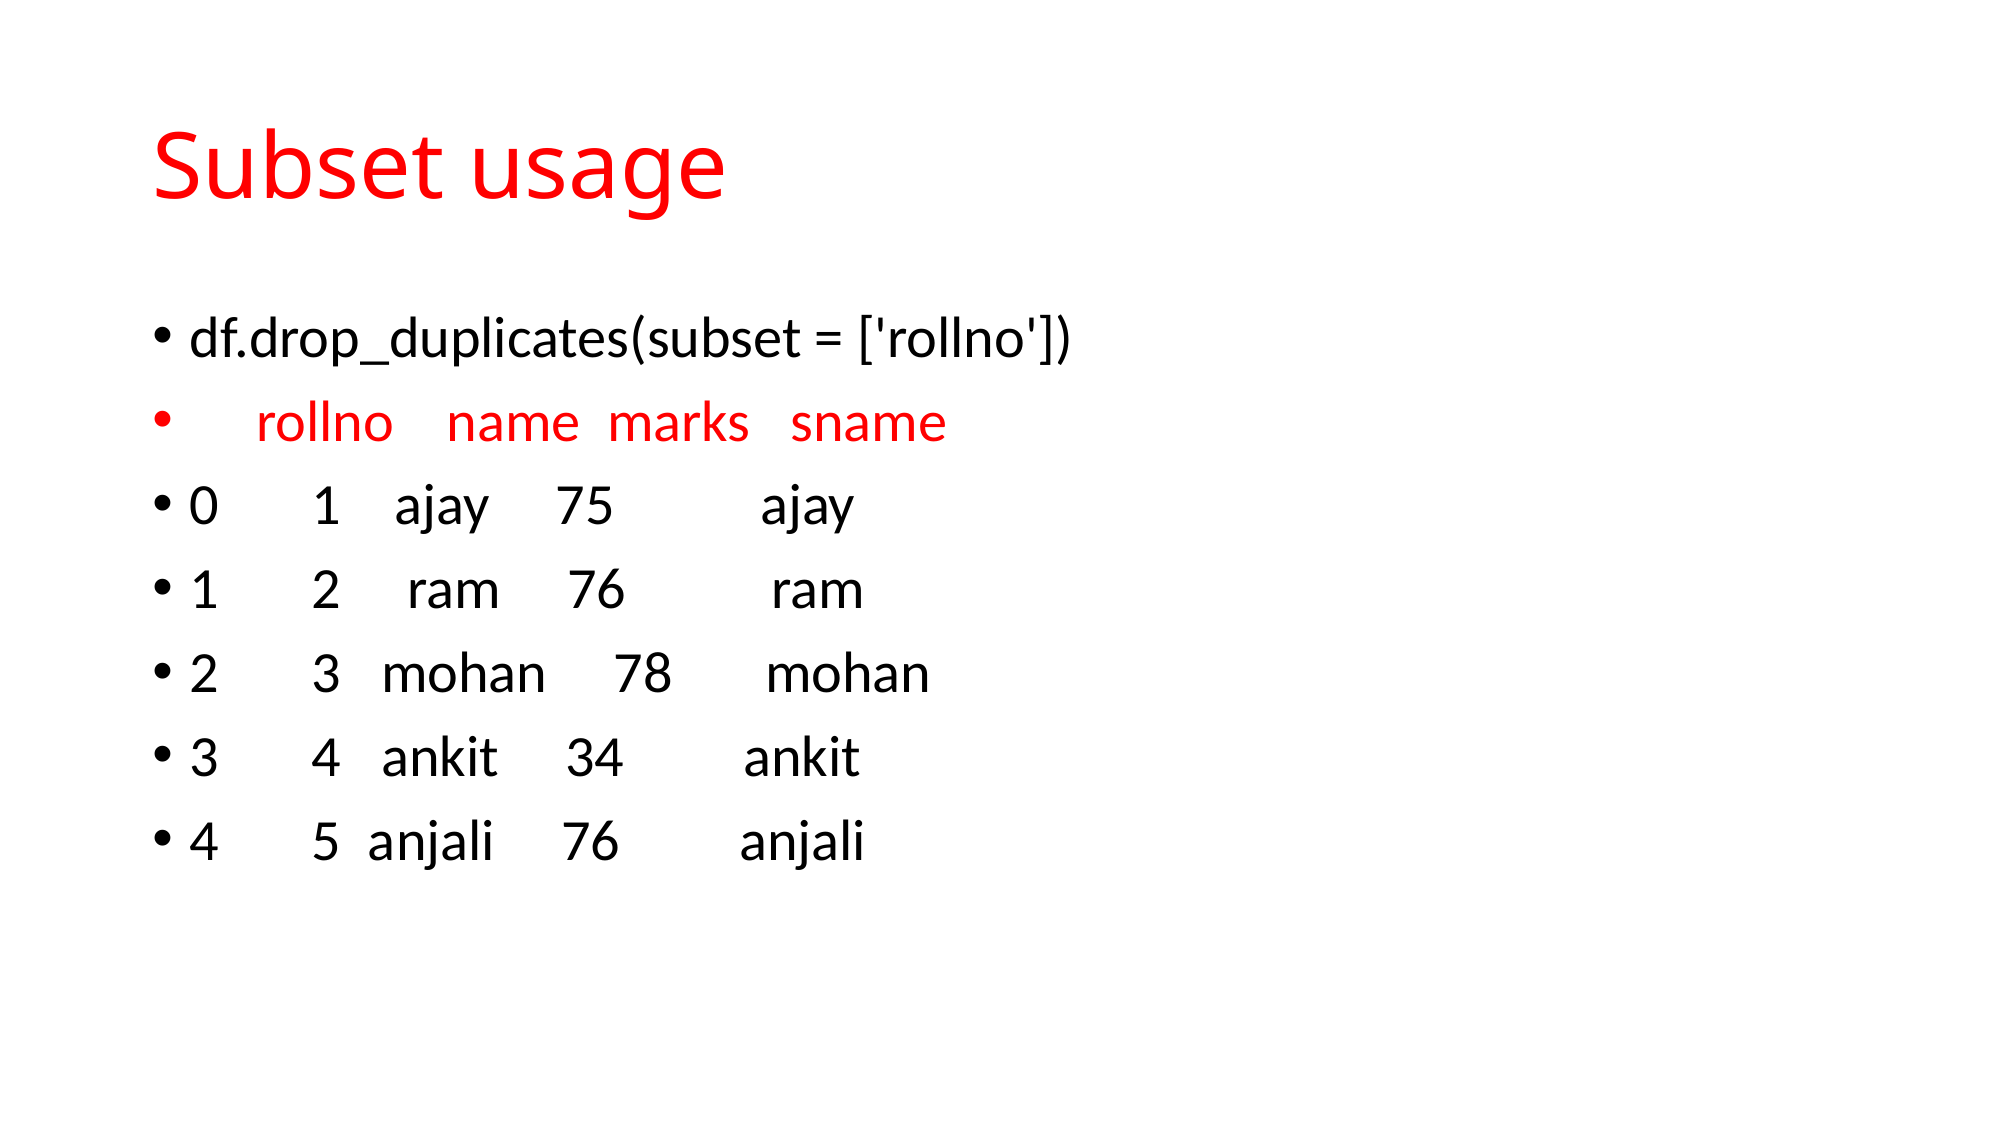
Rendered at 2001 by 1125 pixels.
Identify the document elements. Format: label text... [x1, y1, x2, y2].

list df.drop_duplicates(subset = ['rollno']) rollno name marks sname 0 1 ajay 75 ajay 1 2 ram 76 ram 2 3 mohan 78 mohan 3 4 ankit 34 ankit 4 5 anjali 76 anjali [137, 299, 1863, 1014]
title Subset usage [137, 59, 1863, 278]
